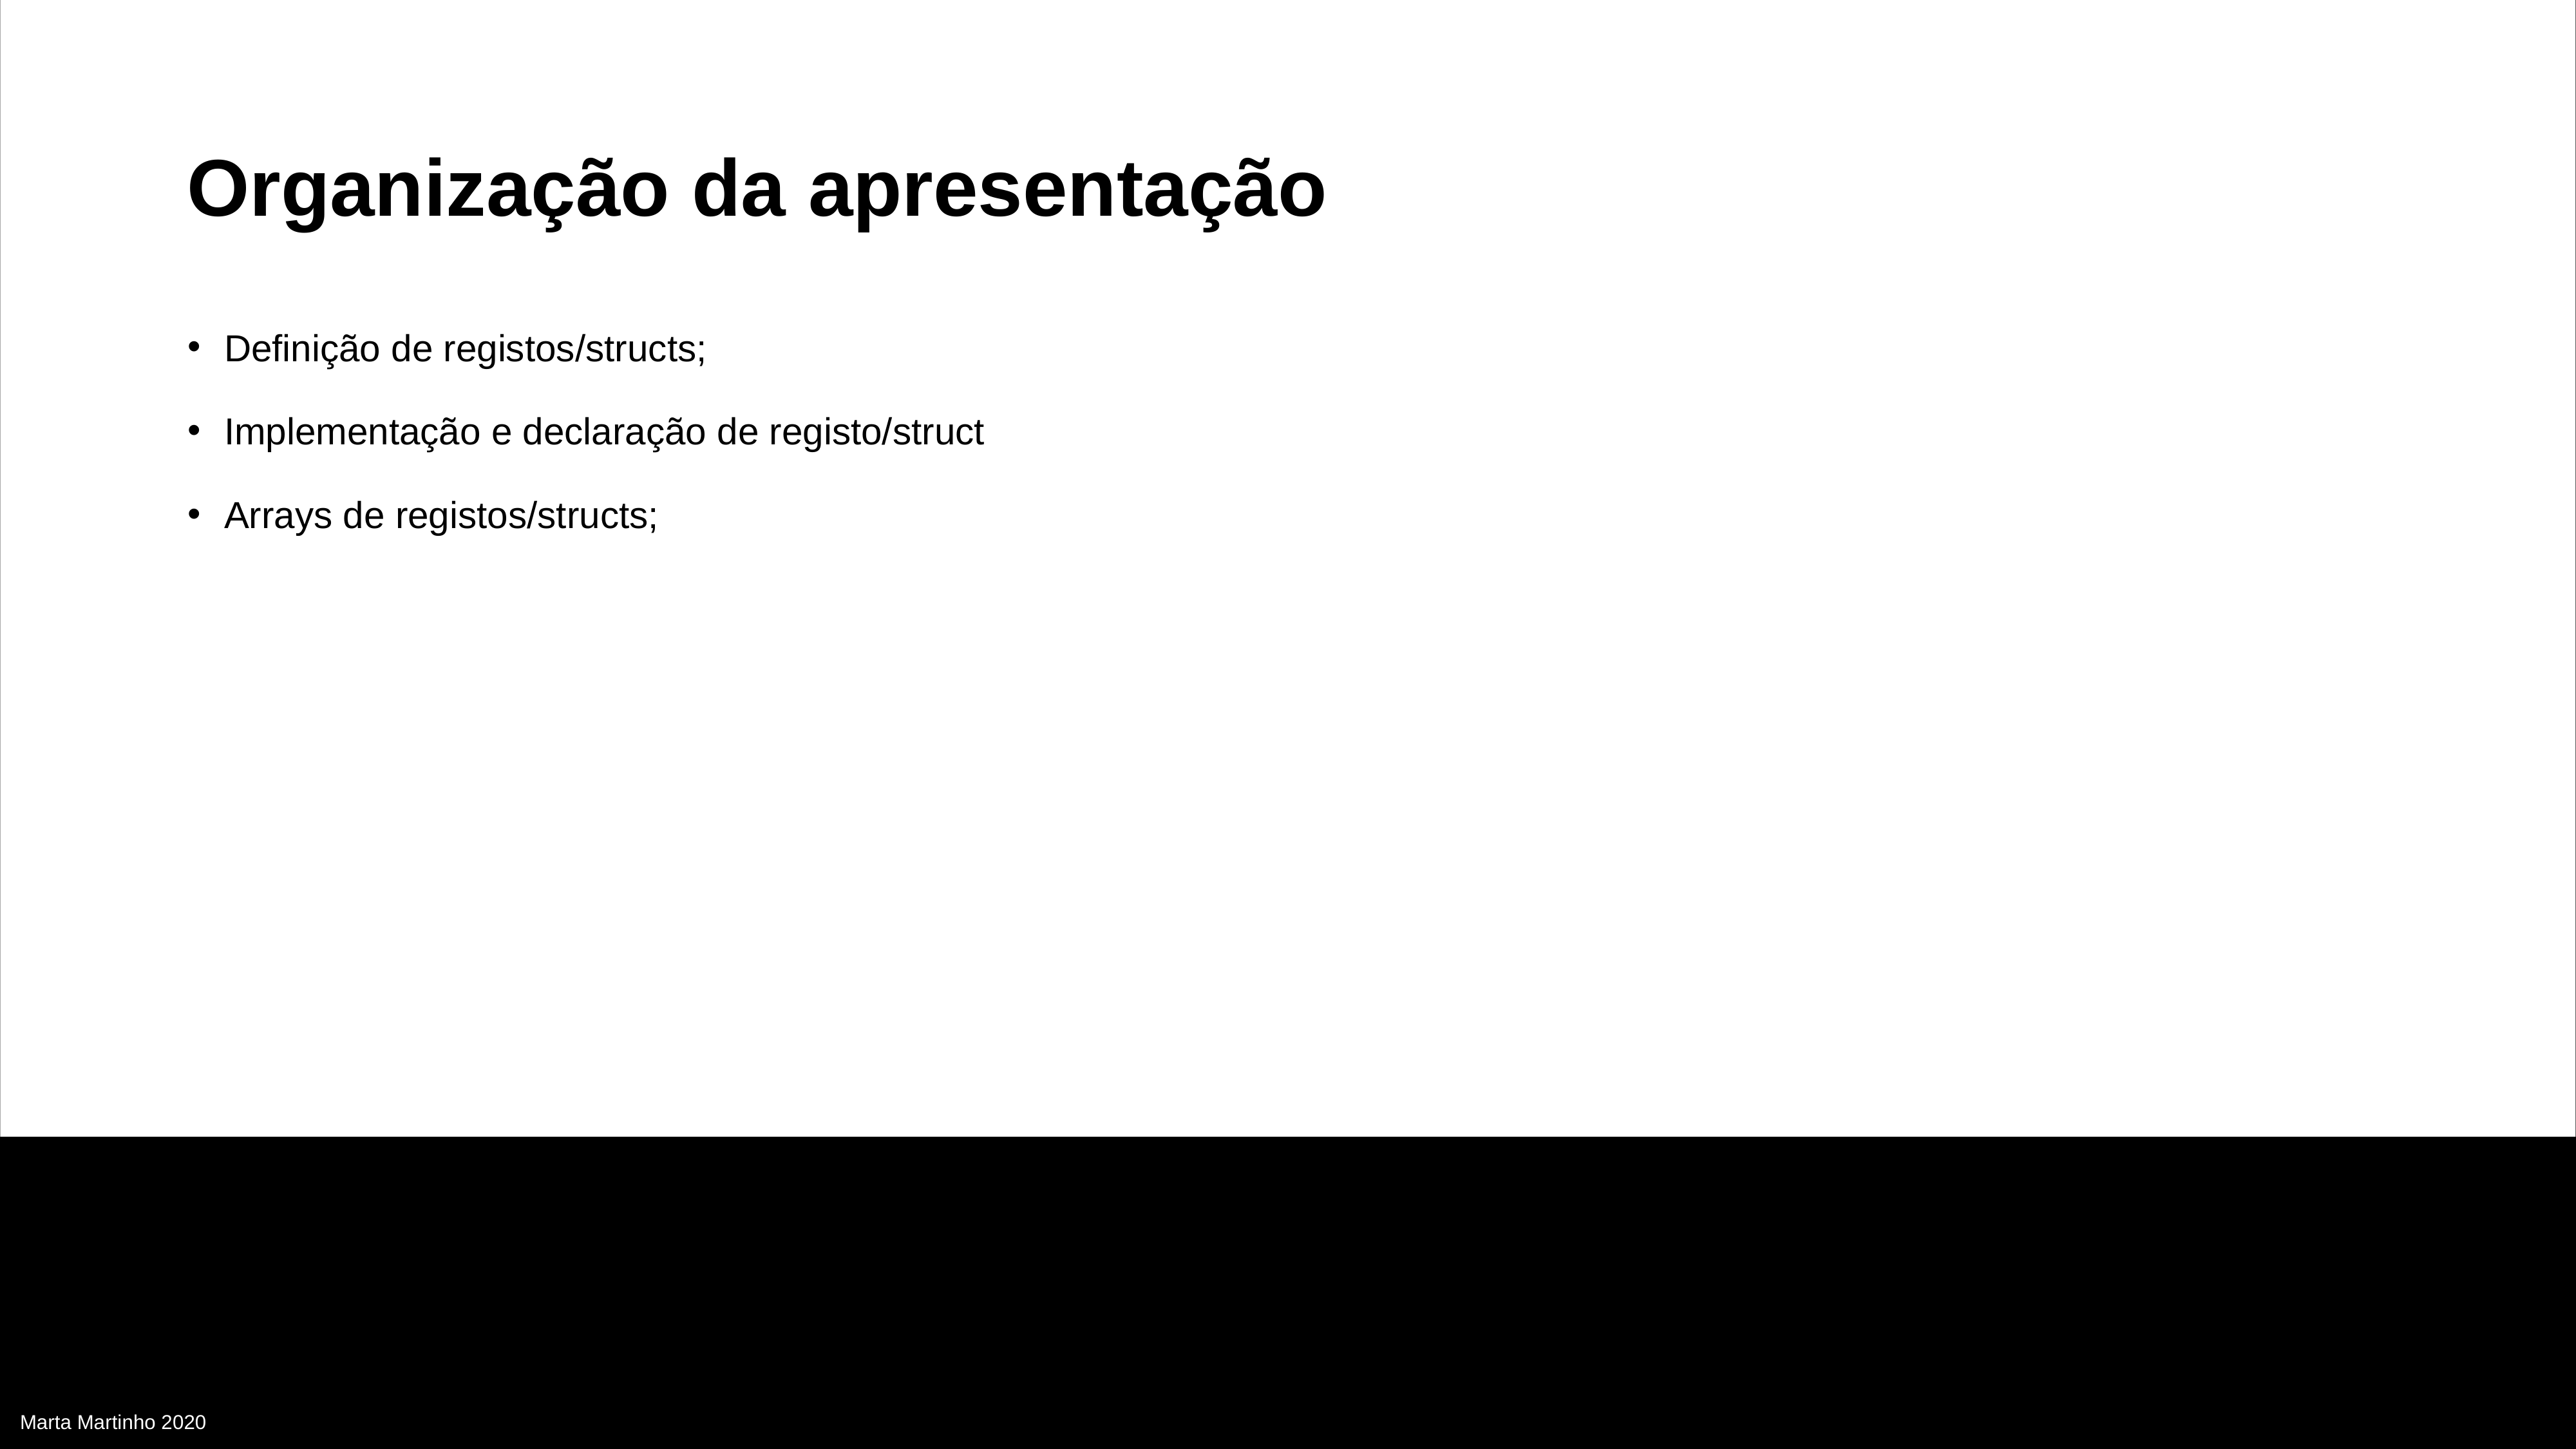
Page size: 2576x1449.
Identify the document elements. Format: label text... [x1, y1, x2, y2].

text_box [0, 0, 2576, 1137]
text_box Definição de registos/structs; Implementação e declaração de registo/struct Arrays de registos/structs; [183, 296, 1489, 541]
text_box Organização da apresentação [182, 130, 1585, 237]
text_box Marta Martinho 2020 [14, 1406, 213, 1439]
